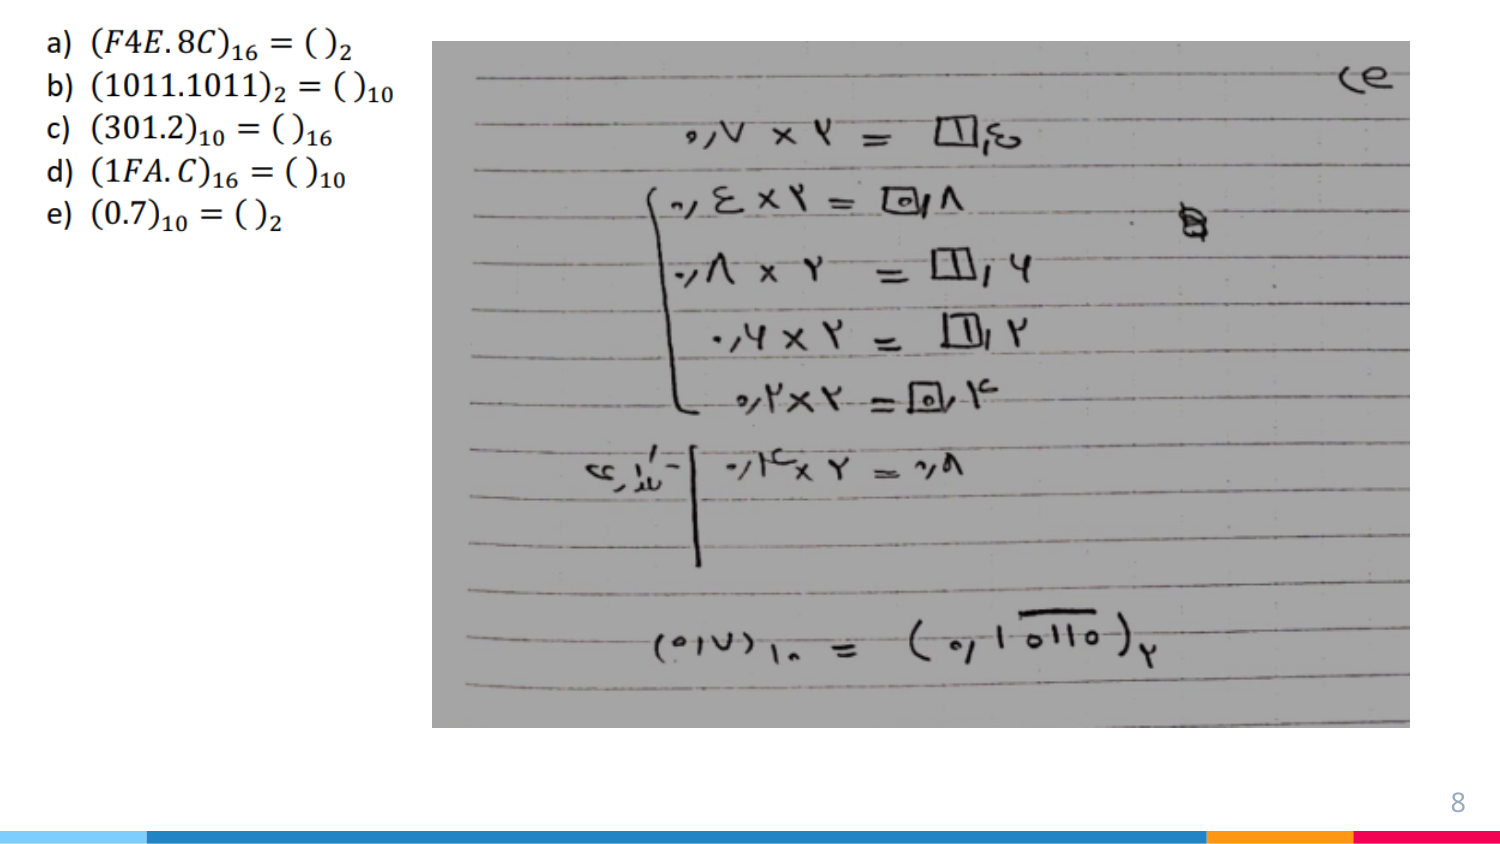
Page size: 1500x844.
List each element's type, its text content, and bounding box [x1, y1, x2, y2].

slide_number 8 [1391, 770, 1482, 822]
picture [19, 18, 412, 254]
picture [432, 41, 1410, 728]
